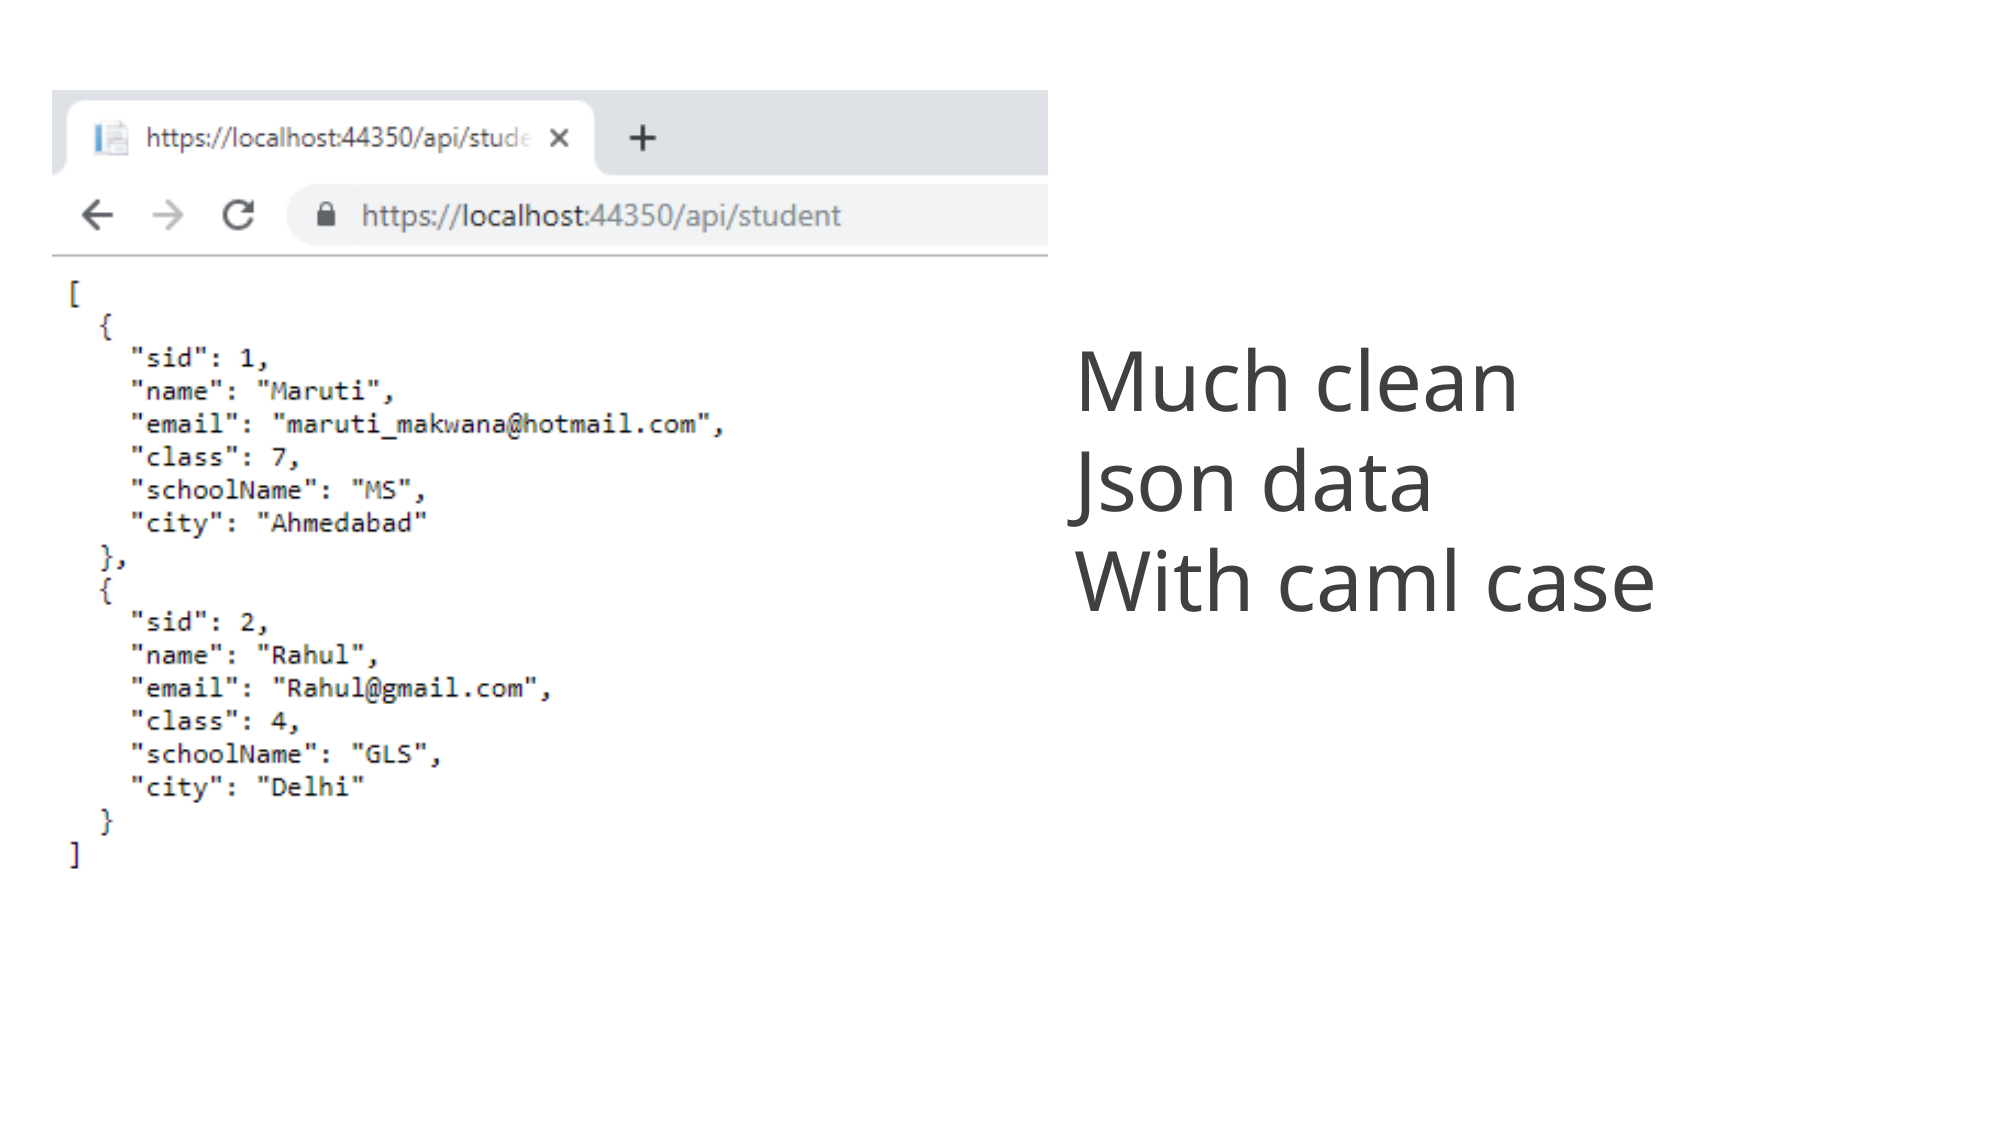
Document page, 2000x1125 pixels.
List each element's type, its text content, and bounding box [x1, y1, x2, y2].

picture [51, 90, 1048, 924]
text_box Much clean Json data With caml case [1074, 327, 1680, 628]
